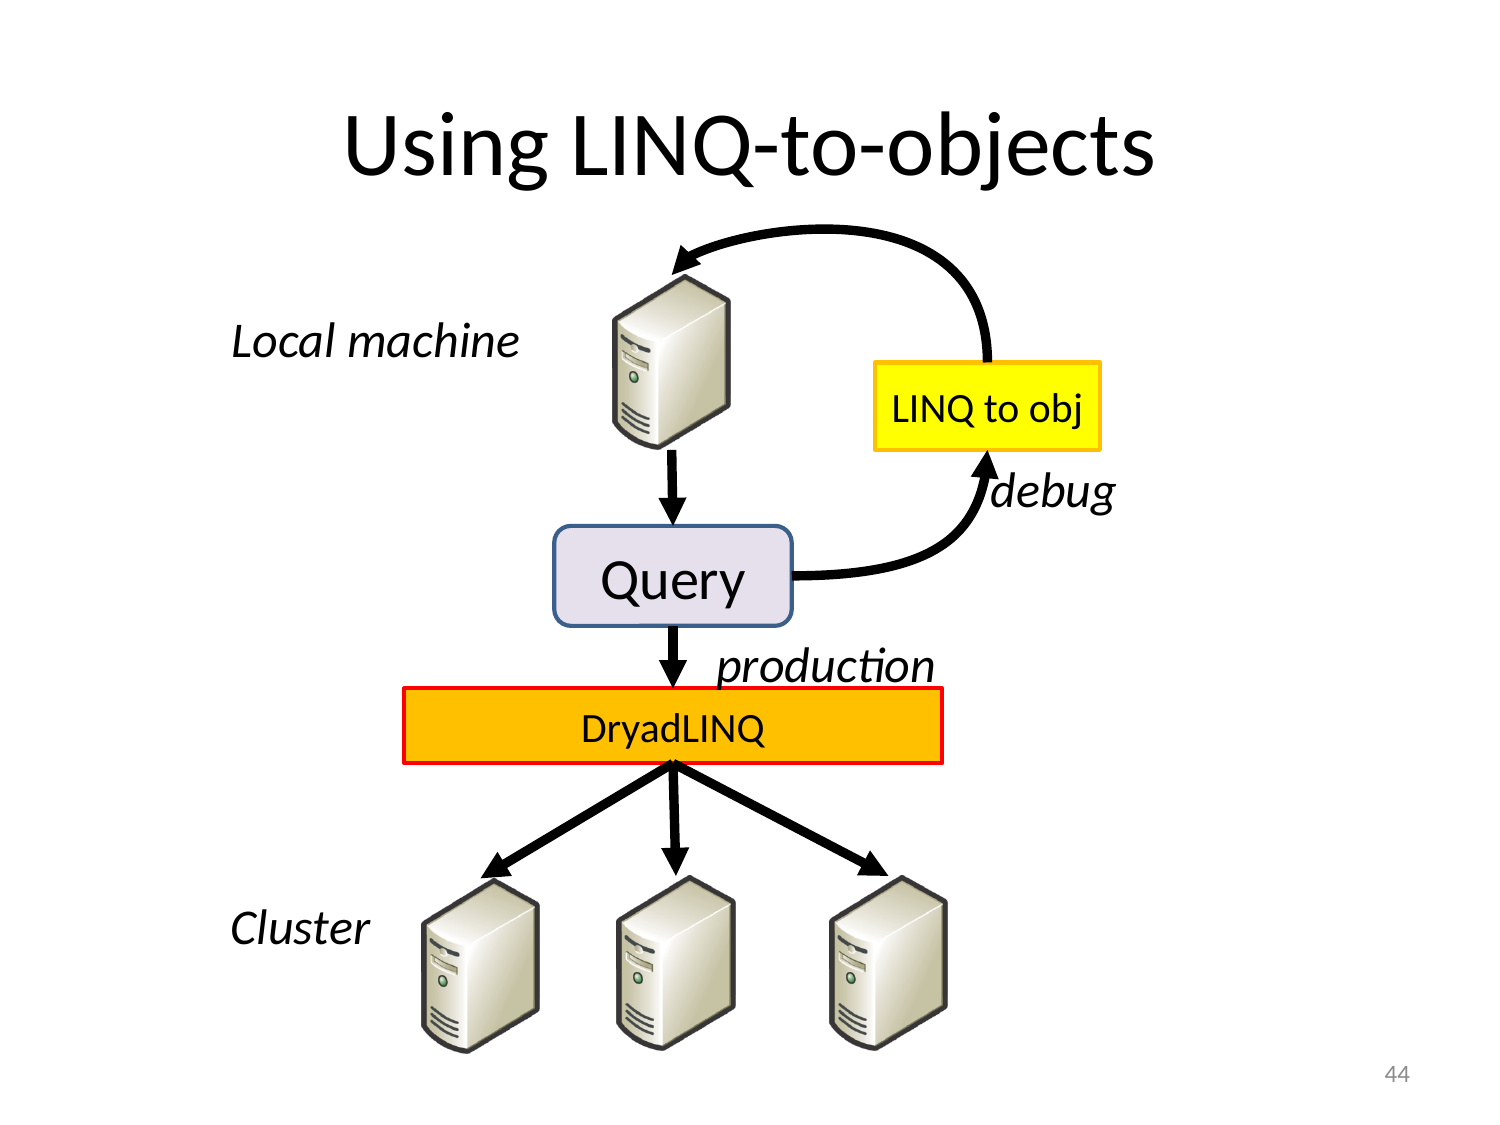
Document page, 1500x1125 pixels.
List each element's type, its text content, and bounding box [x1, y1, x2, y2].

text_box Cluster [216, 887, 386, 963]
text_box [617, 817, 719, 822]
picture [421, 878, 540, 1054]
picture [616, 875, 736, 1052]
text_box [785, 160, 874, 477]
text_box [519, 724, 635, 918]
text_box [724, 711, 838, 928]
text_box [791, 449, 988, 577]
text_box DryadLINQ [402, 686, 944, 765]
picture [612, 274, 732, 451]
text_box LINQ to obj [877, 360, 1102, 449]
text_box production [701, 624, 952, 700]
picture [828, 875, 948, 1052]
title Using LINQ-to-objects [75, 45, 1425, 233]
text_box debug [988, 449, 1133, 525]
text_box Local machine [217, 299, 536, 375]
slide_number 44 [1074, 1042, 1425, 1103]
text_box Query [552, 523, 794, 628]
